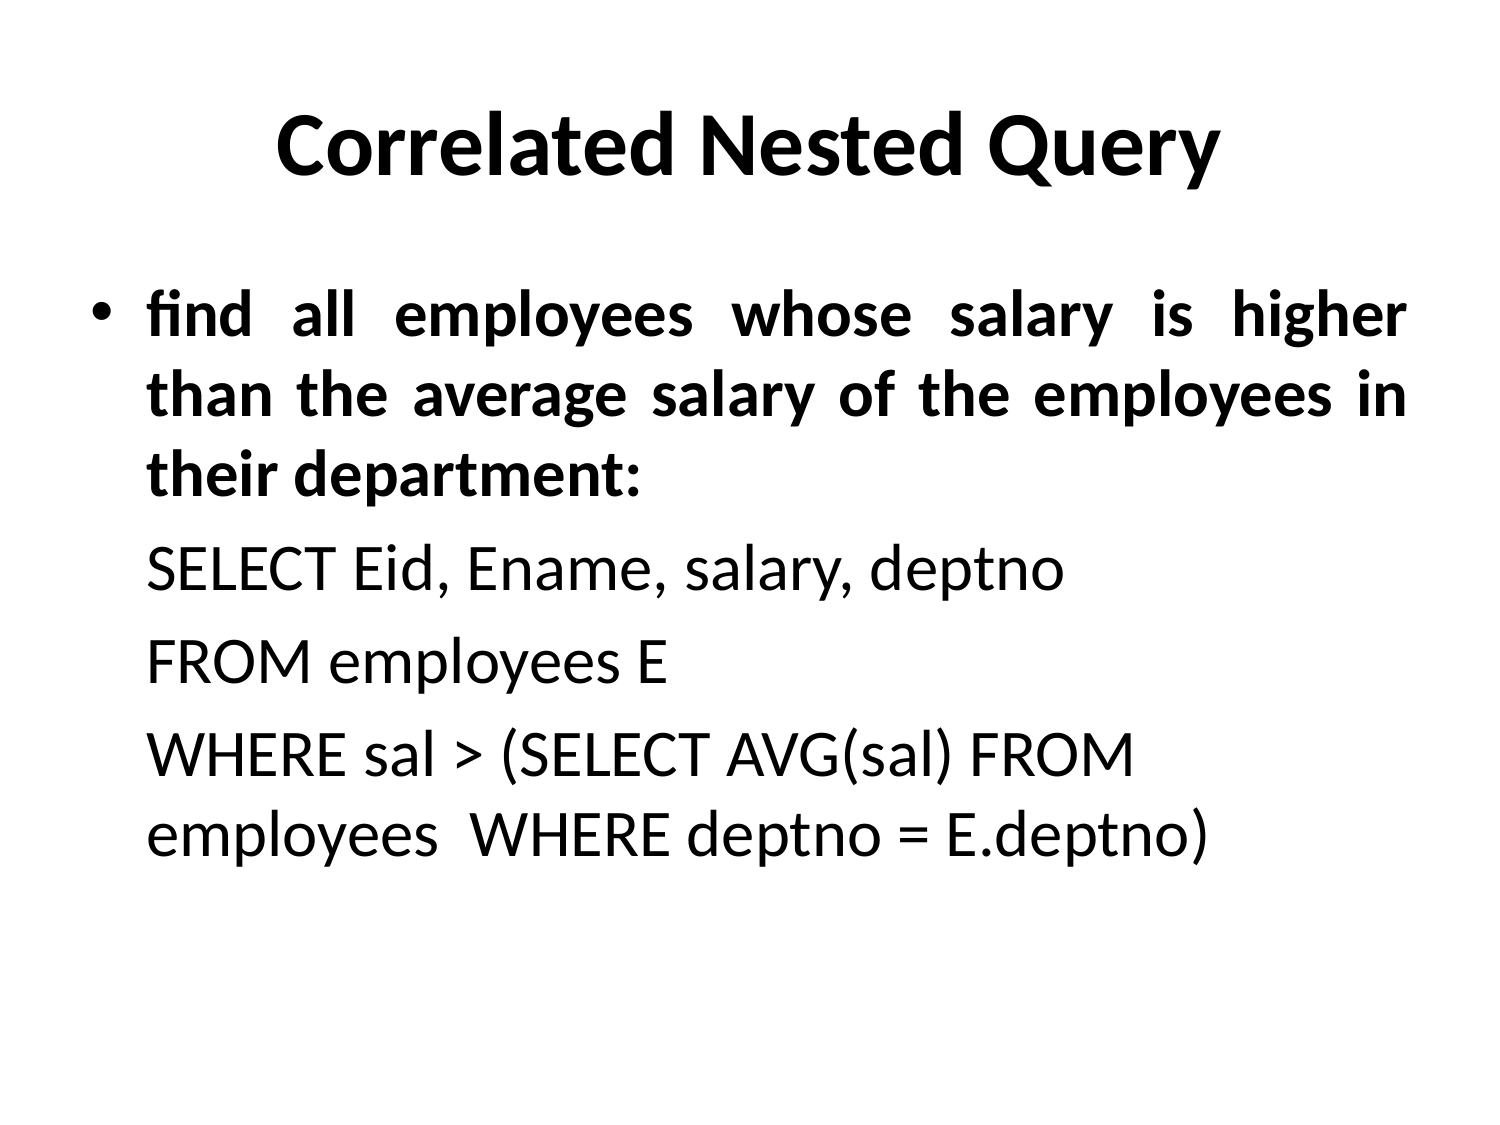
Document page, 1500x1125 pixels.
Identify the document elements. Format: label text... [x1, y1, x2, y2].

title Correlated Nested Query [75, 45, 1425, 233]
list find all employees whose salary is higher than the average salary of the employees in their department: SELECT Eid, Ename, salary, deptno FROM employees E WHERE sal > (SELECT AVG(sal) FROM employees WHERE deptno = E.deptno) [75, 262, 1425, 1005]
